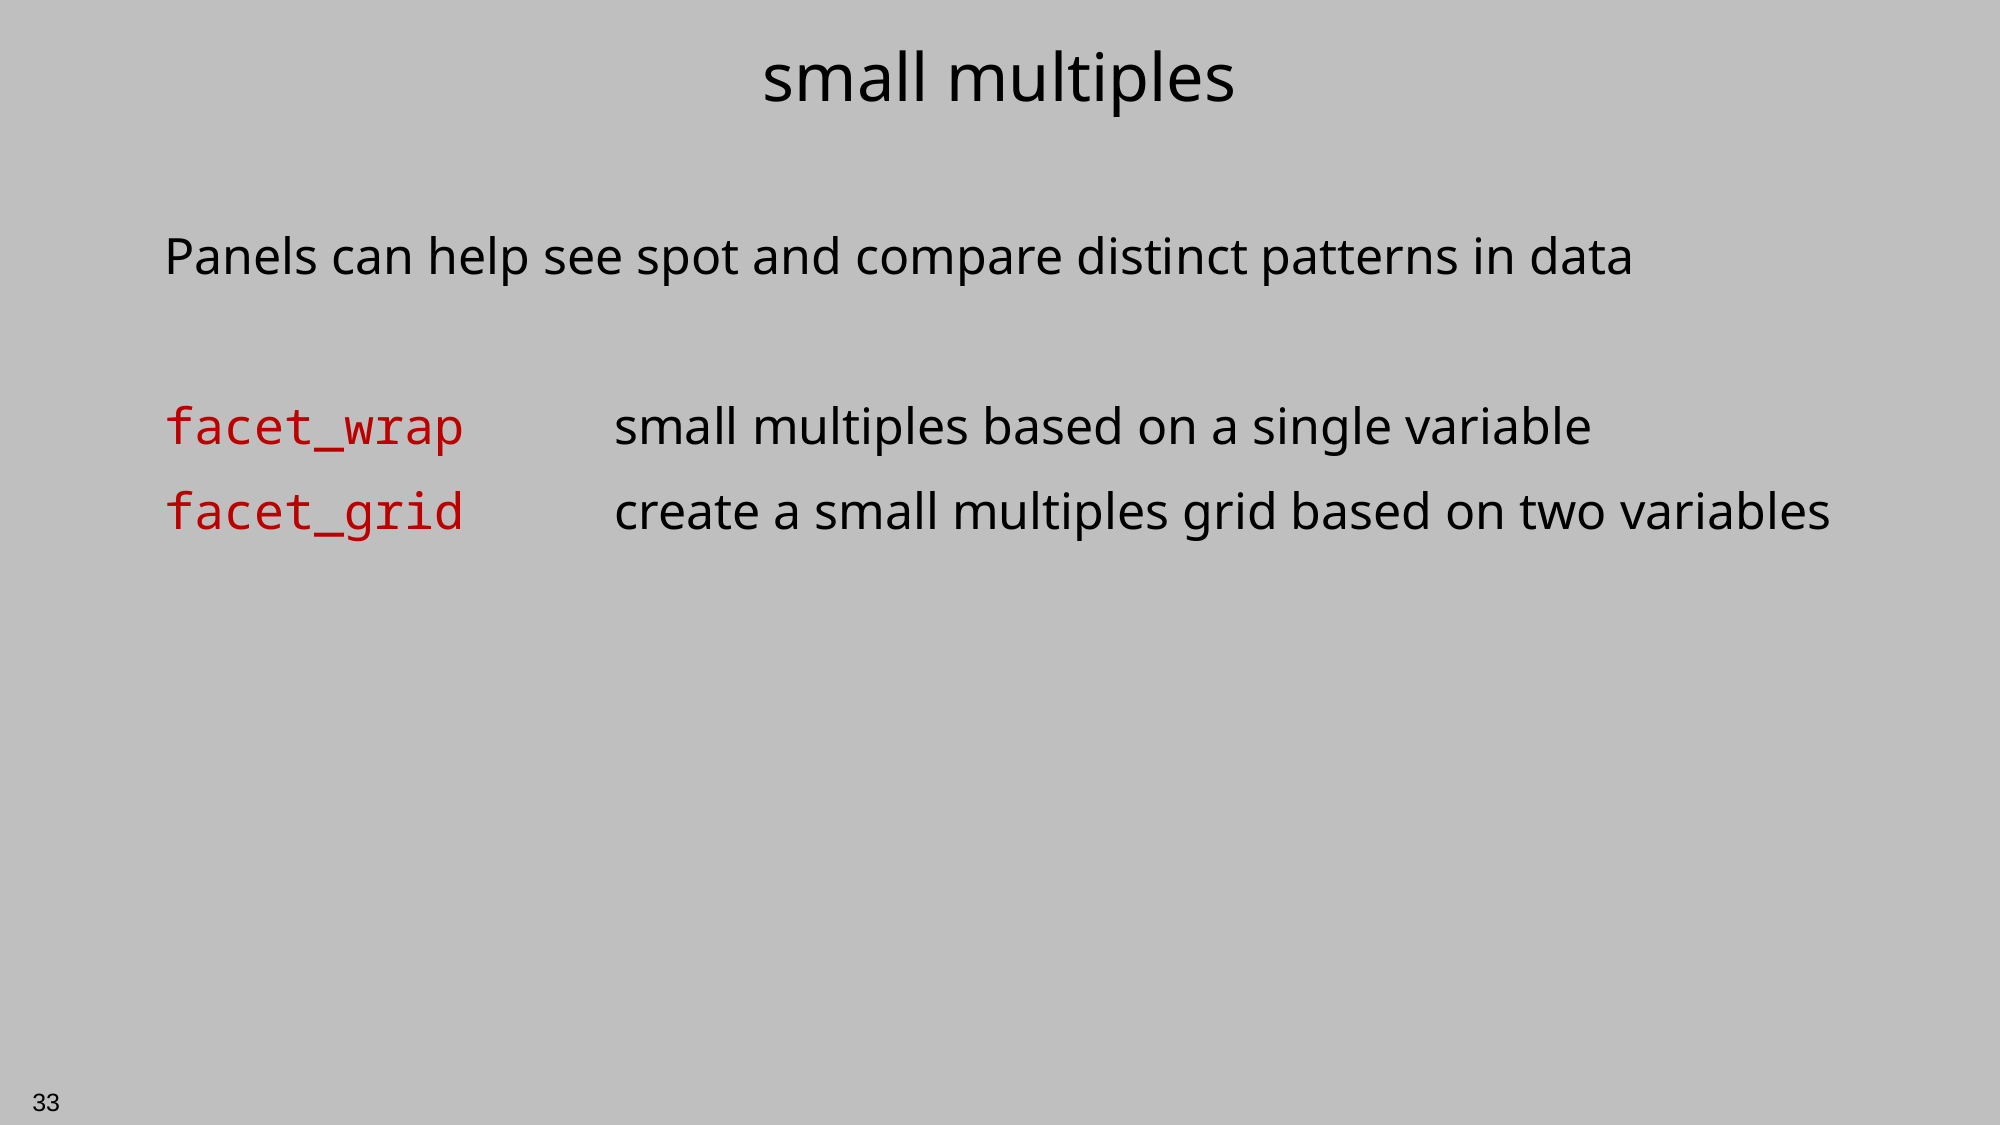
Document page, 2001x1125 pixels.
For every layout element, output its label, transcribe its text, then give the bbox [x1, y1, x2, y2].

title small multiples [150, 0, 1850, 150]
list Panels can help see spot and compare distinct patterns in data facet_wrap small multiples based on a single variable facet_grid create a small multiples grid based on two variables [129, 209, 1898, 1005]
